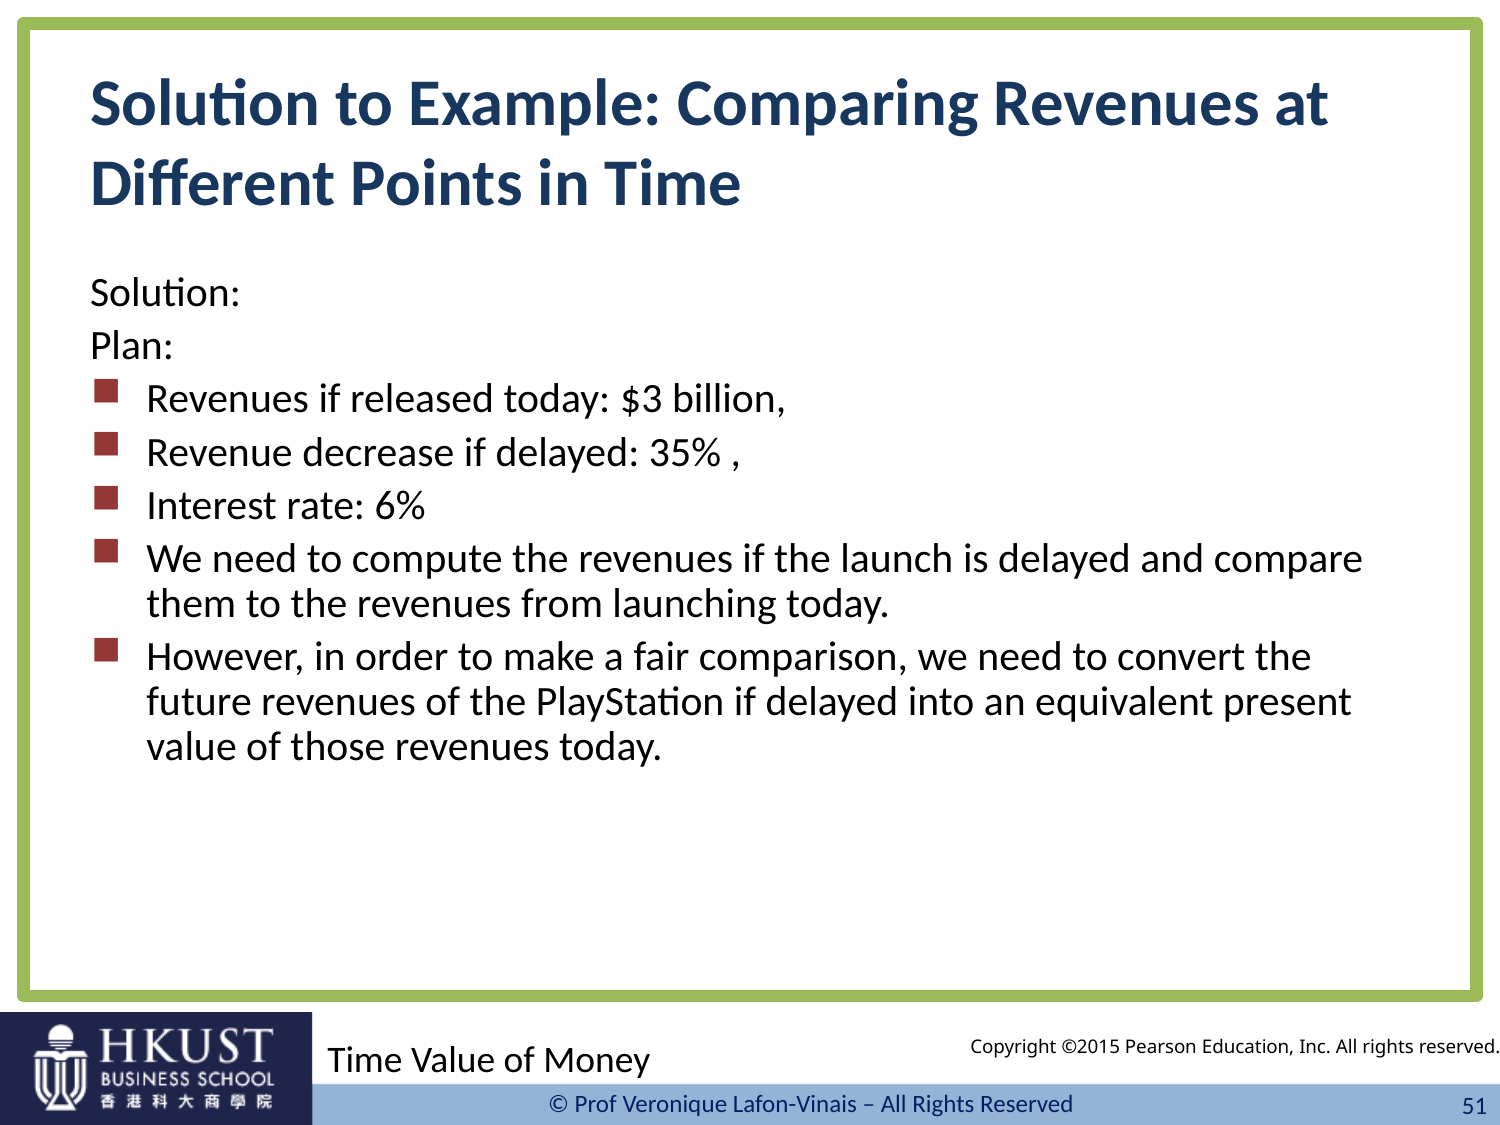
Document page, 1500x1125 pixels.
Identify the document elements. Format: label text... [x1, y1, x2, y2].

text_box Copyright ©2015 Pearson Education, Inc. All rights reserved. [900, 1034, 1500, 1065]
picture [0, 1012, 1500, 1125]
list Solution: Plan: Revenues if released today: $3 billion, Revenue decrease if delayed: 35% , Interest rate: 6% We need to compute the revenues if the launch is delayed and compare them to the revenues from launching today. However, in order to make a fair comparison, we need to convert the future revenues of the PlayStation if delayed into an equivalent present value of those revenues today. [74, 262, 1426, 976]
text_box Time Value of Money [312, 1027, 900, 1088]
title Solution to Example: Comparing Revenues at Different Points in Time [74, 44, 1426, 233]
slide_number 51 [1351, 1080, 1500, 1125]
